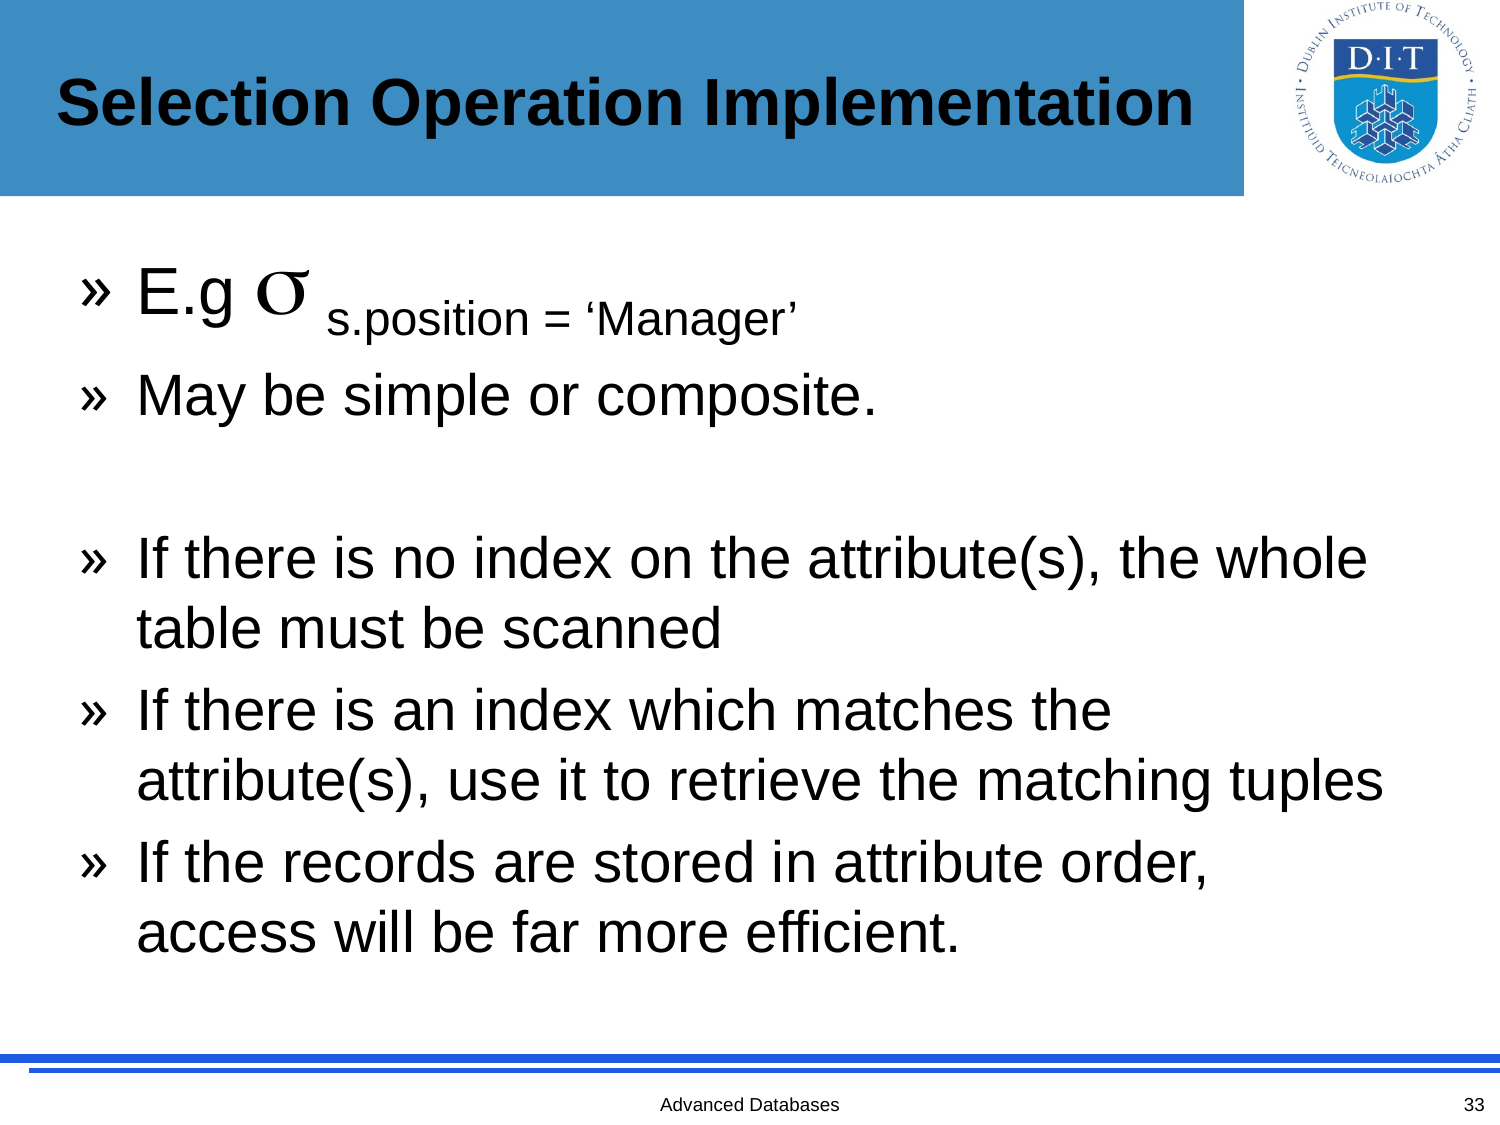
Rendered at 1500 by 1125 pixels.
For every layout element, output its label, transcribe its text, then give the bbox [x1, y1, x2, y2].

picture [1293, 0, 1478, 185]
title Selection Operation Implementation [41, 42, 1341, 155]
slide_number 33 [1149, 1084, 1500, 1125]
picture [1351, 85, 1419, 155]
footer Advanced Databases [512, 1084, 988, 1125]
list E.g  s.position = ‘Manager’ May be simple or composite. If there is no index on the attribute(s), the whole table must be scanned If there is an index which matches the attribute(s), use it to retrieve the matching tuples If the records are stored in attribute order, access will be far more efficient. [64, 215, 1424, 1079]
